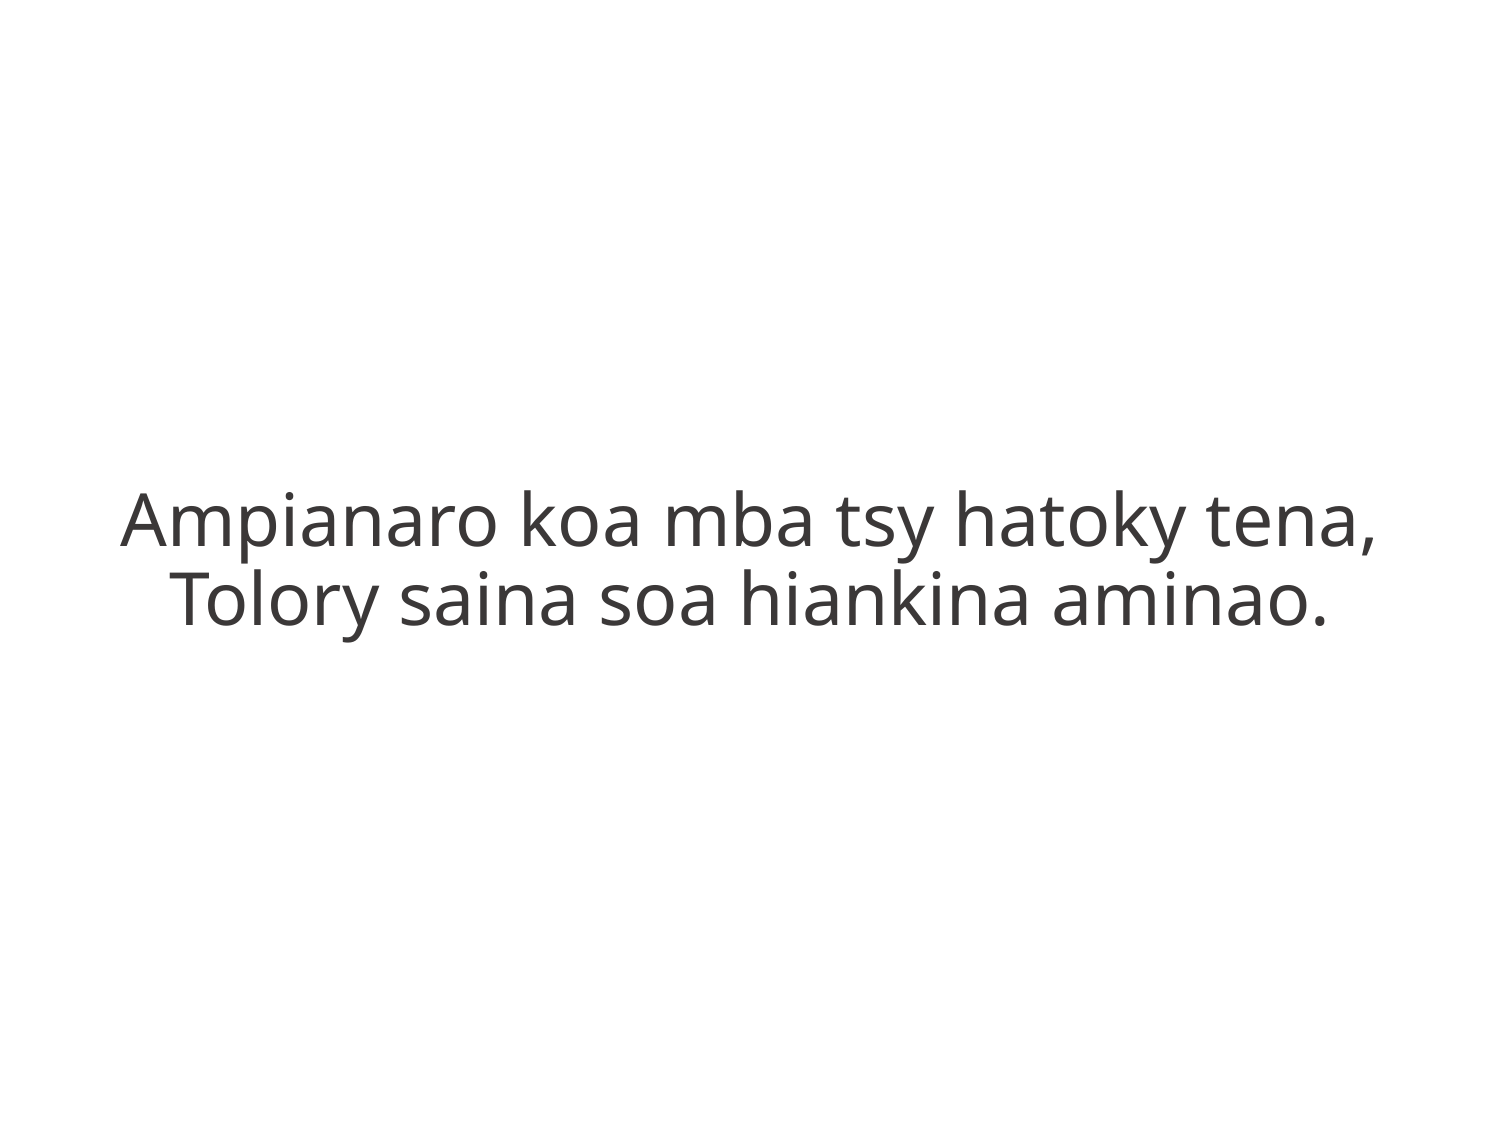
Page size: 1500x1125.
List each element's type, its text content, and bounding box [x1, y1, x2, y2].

title Ampianaro koa mba tsy hatoky tena, Tolory saina soa hiankina aminao. [103, 453, 1397, 672]
